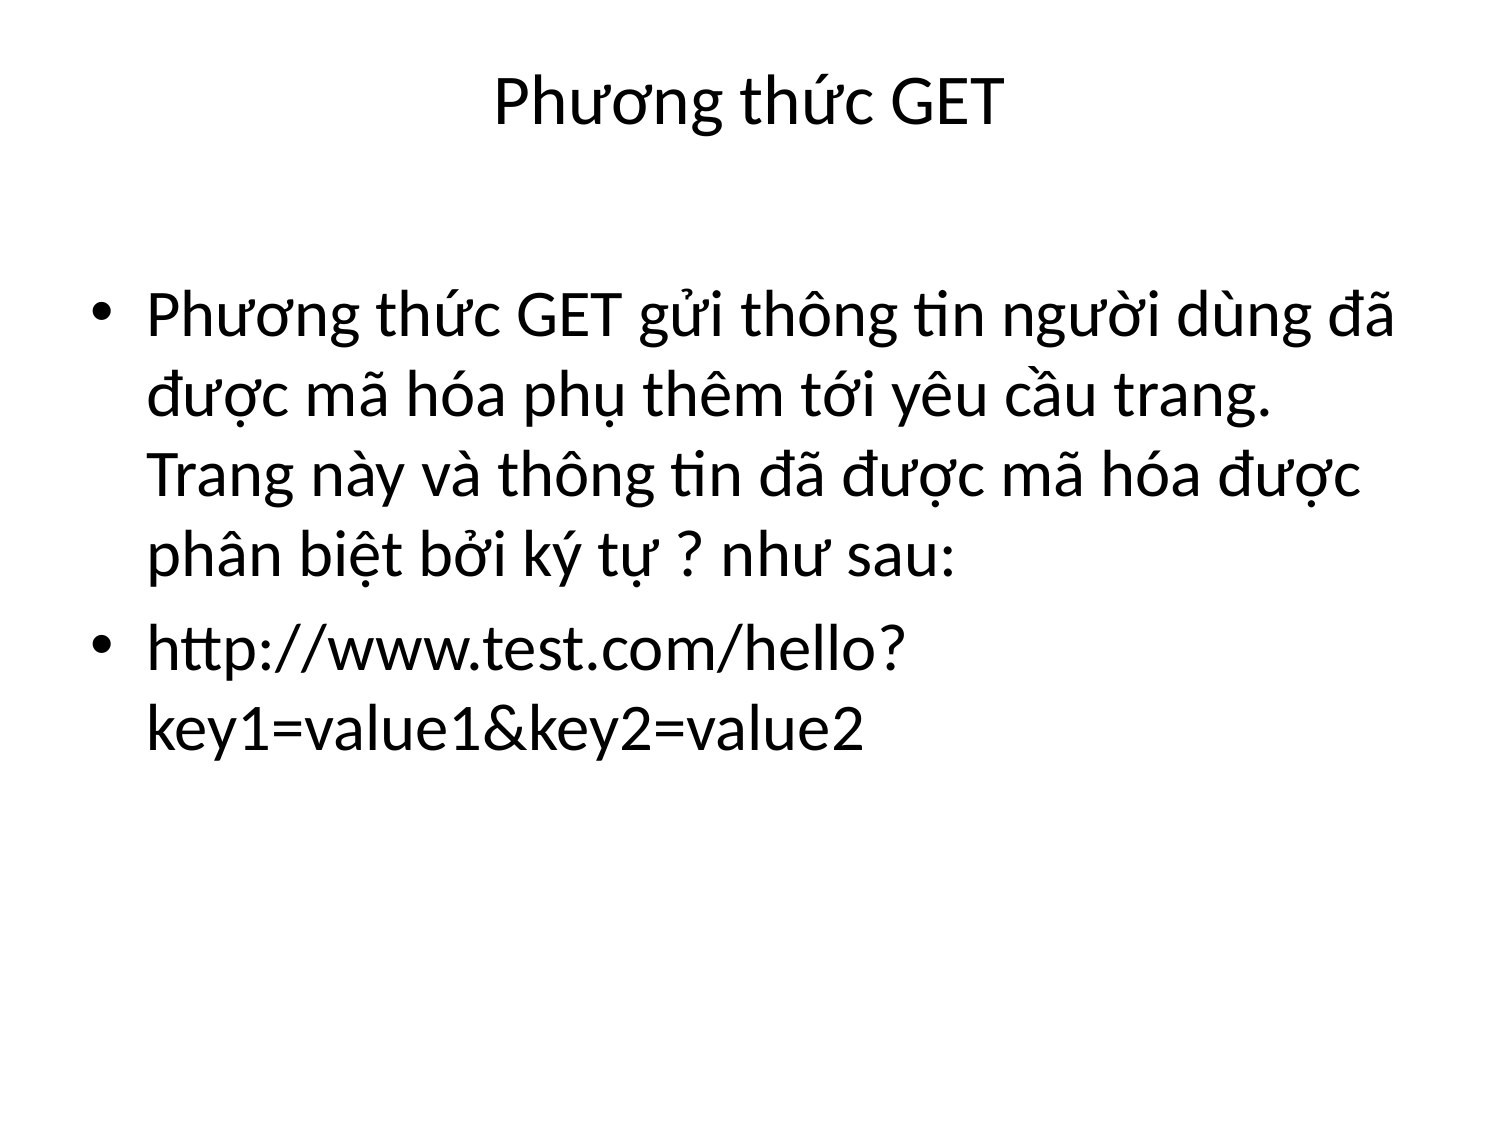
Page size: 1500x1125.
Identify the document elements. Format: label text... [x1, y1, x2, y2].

title Phương thức GET [75, 45, 1425, 233]
list Phương thức GET gửi thông tin người dùng đã được mã hóa phụ thêm tới yêu cầu trang. Trang này và thông tin đã được mã hóa được phân biệt bởi ký tự ? như sau: http://www.test.com/hello?key1=value1&key2=value2 [75, 262, 1425, 1005]
